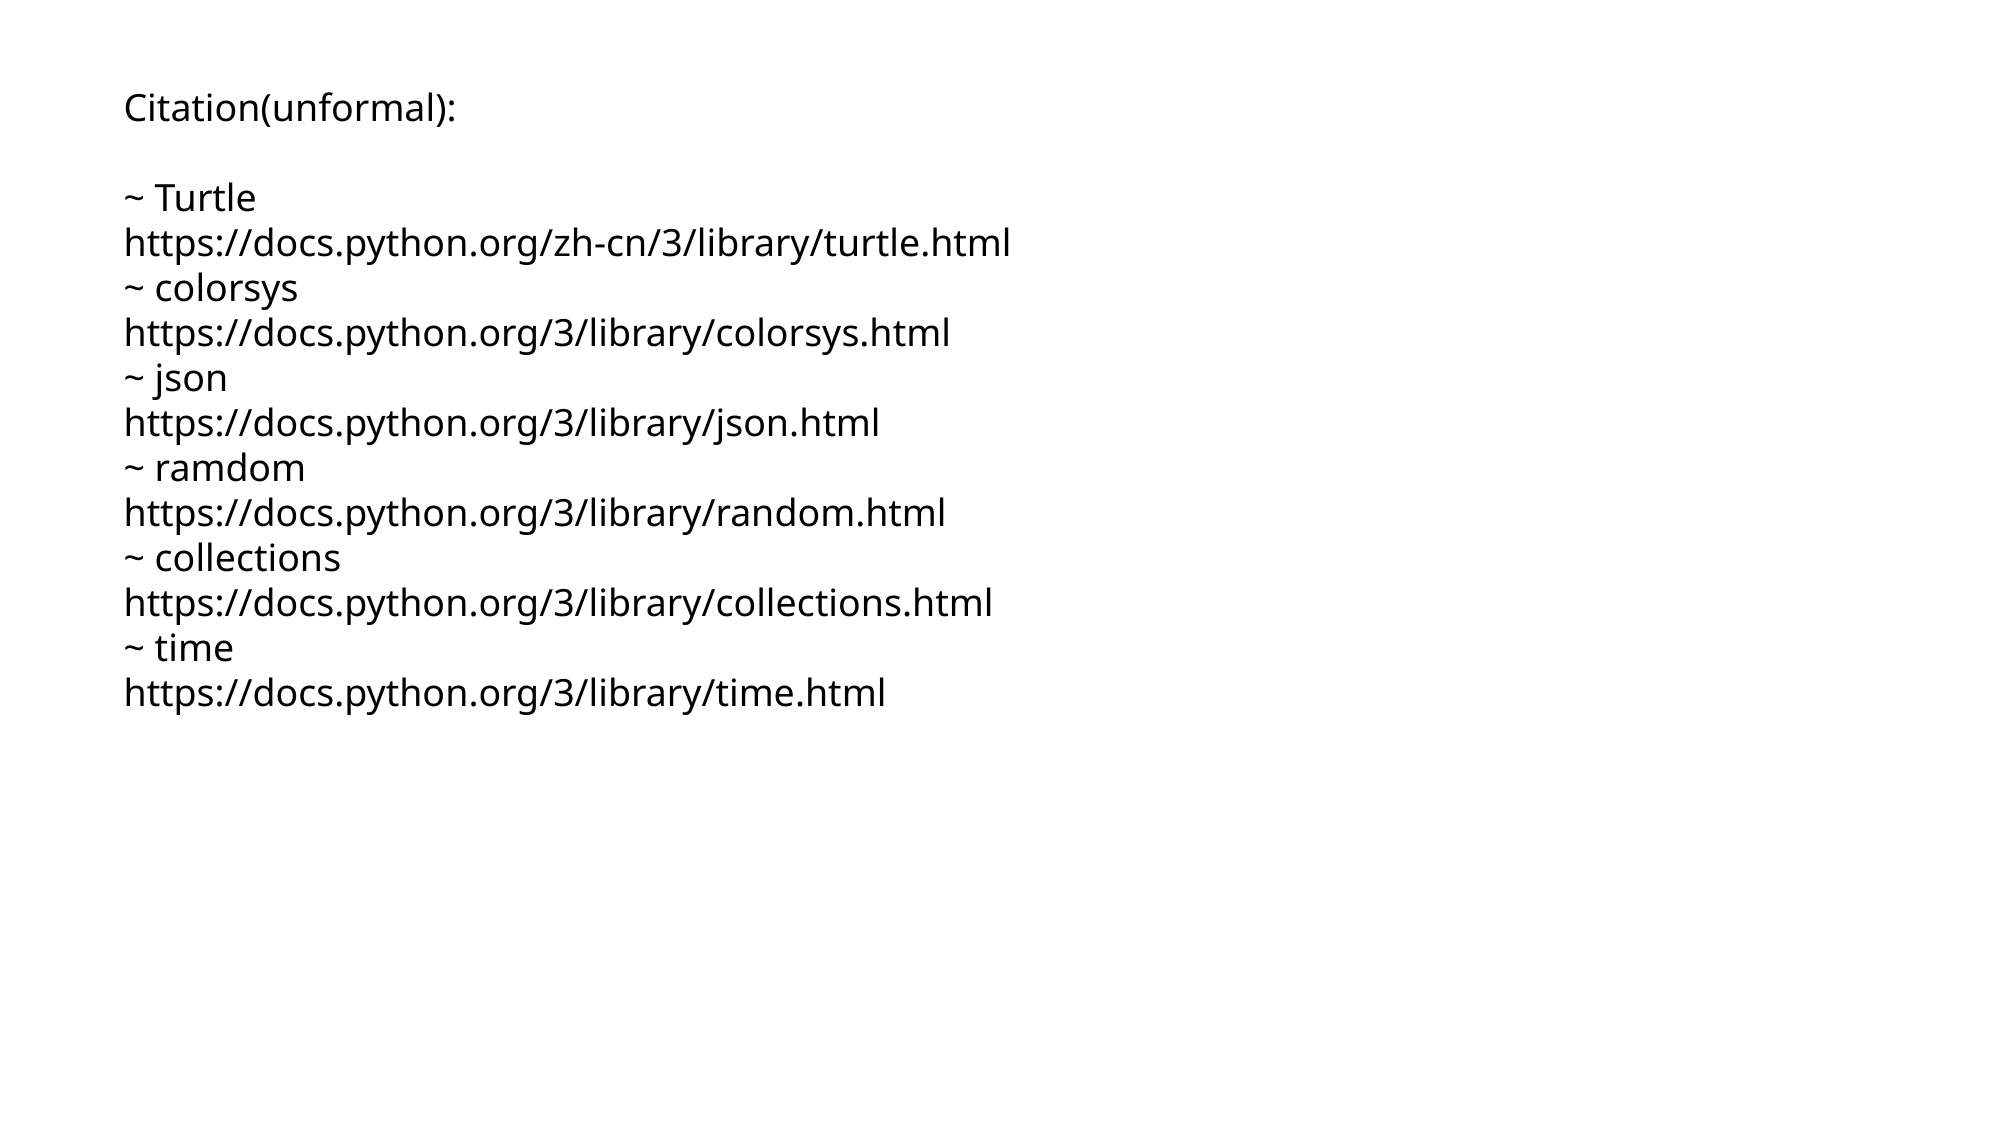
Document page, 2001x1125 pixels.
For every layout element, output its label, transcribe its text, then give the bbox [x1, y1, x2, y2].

text_box Citation(unformal): ~ Turtle https://docs.python.org/zh-cn/3/library/turtle.html ~ colorsys https://docs.python.org/3/library/colorsys.html ~ json https://docs.python.org/3/library/json.html ~ ramdom https://docs.python.org/3/library/random.html ~ collections https://docs.python.org/3/library/collections.html ~ time https://docs.python.org/3/library/time.html [108, 76, 1912, 766]
